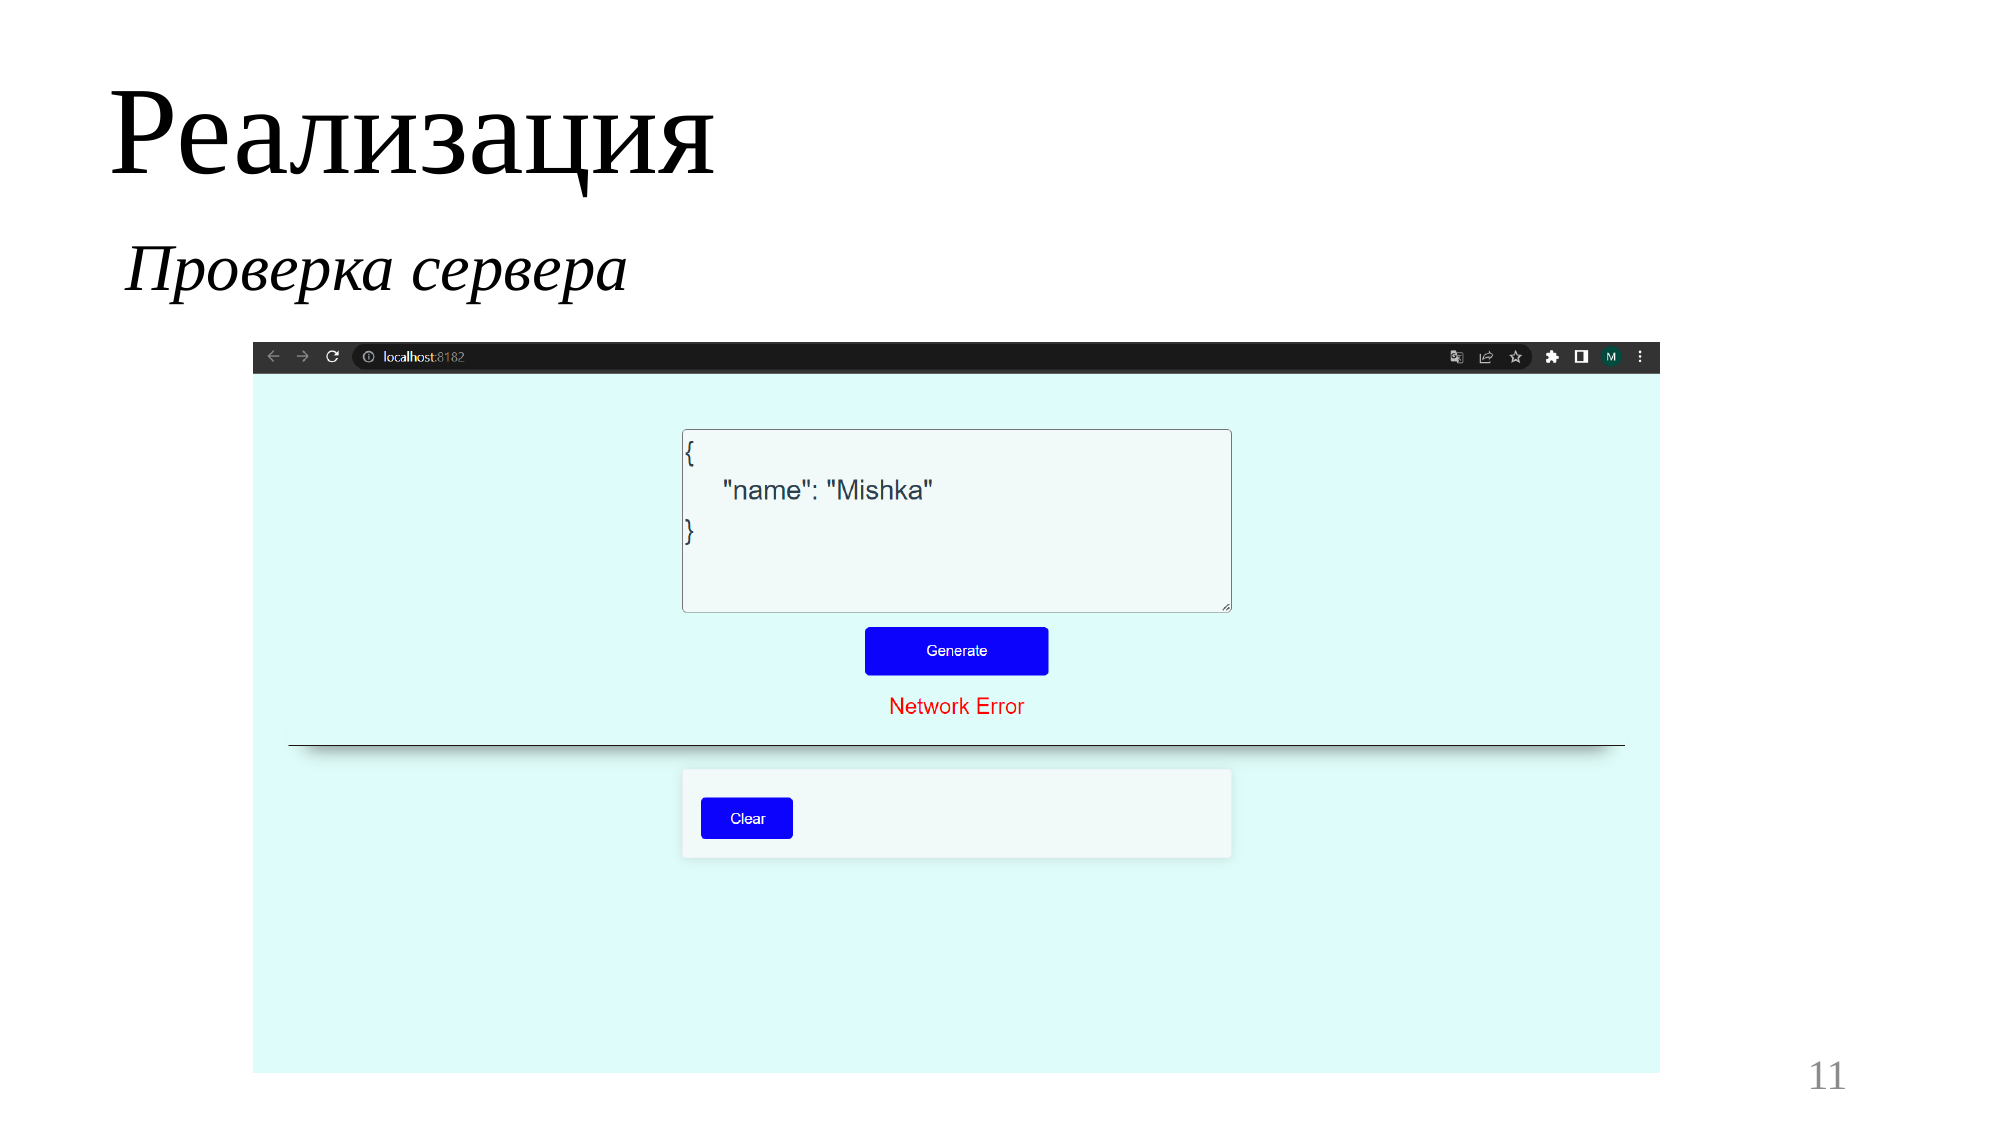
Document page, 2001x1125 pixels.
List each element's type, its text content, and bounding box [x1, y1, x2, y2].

list Проверка сервера [110, 225, 1835, 940]
title Реализация [94, 23, 1819, 242]
picture [253, 342, 1660, 1073]
slide_number 11 [1412, 1042, 1863, 1103]
